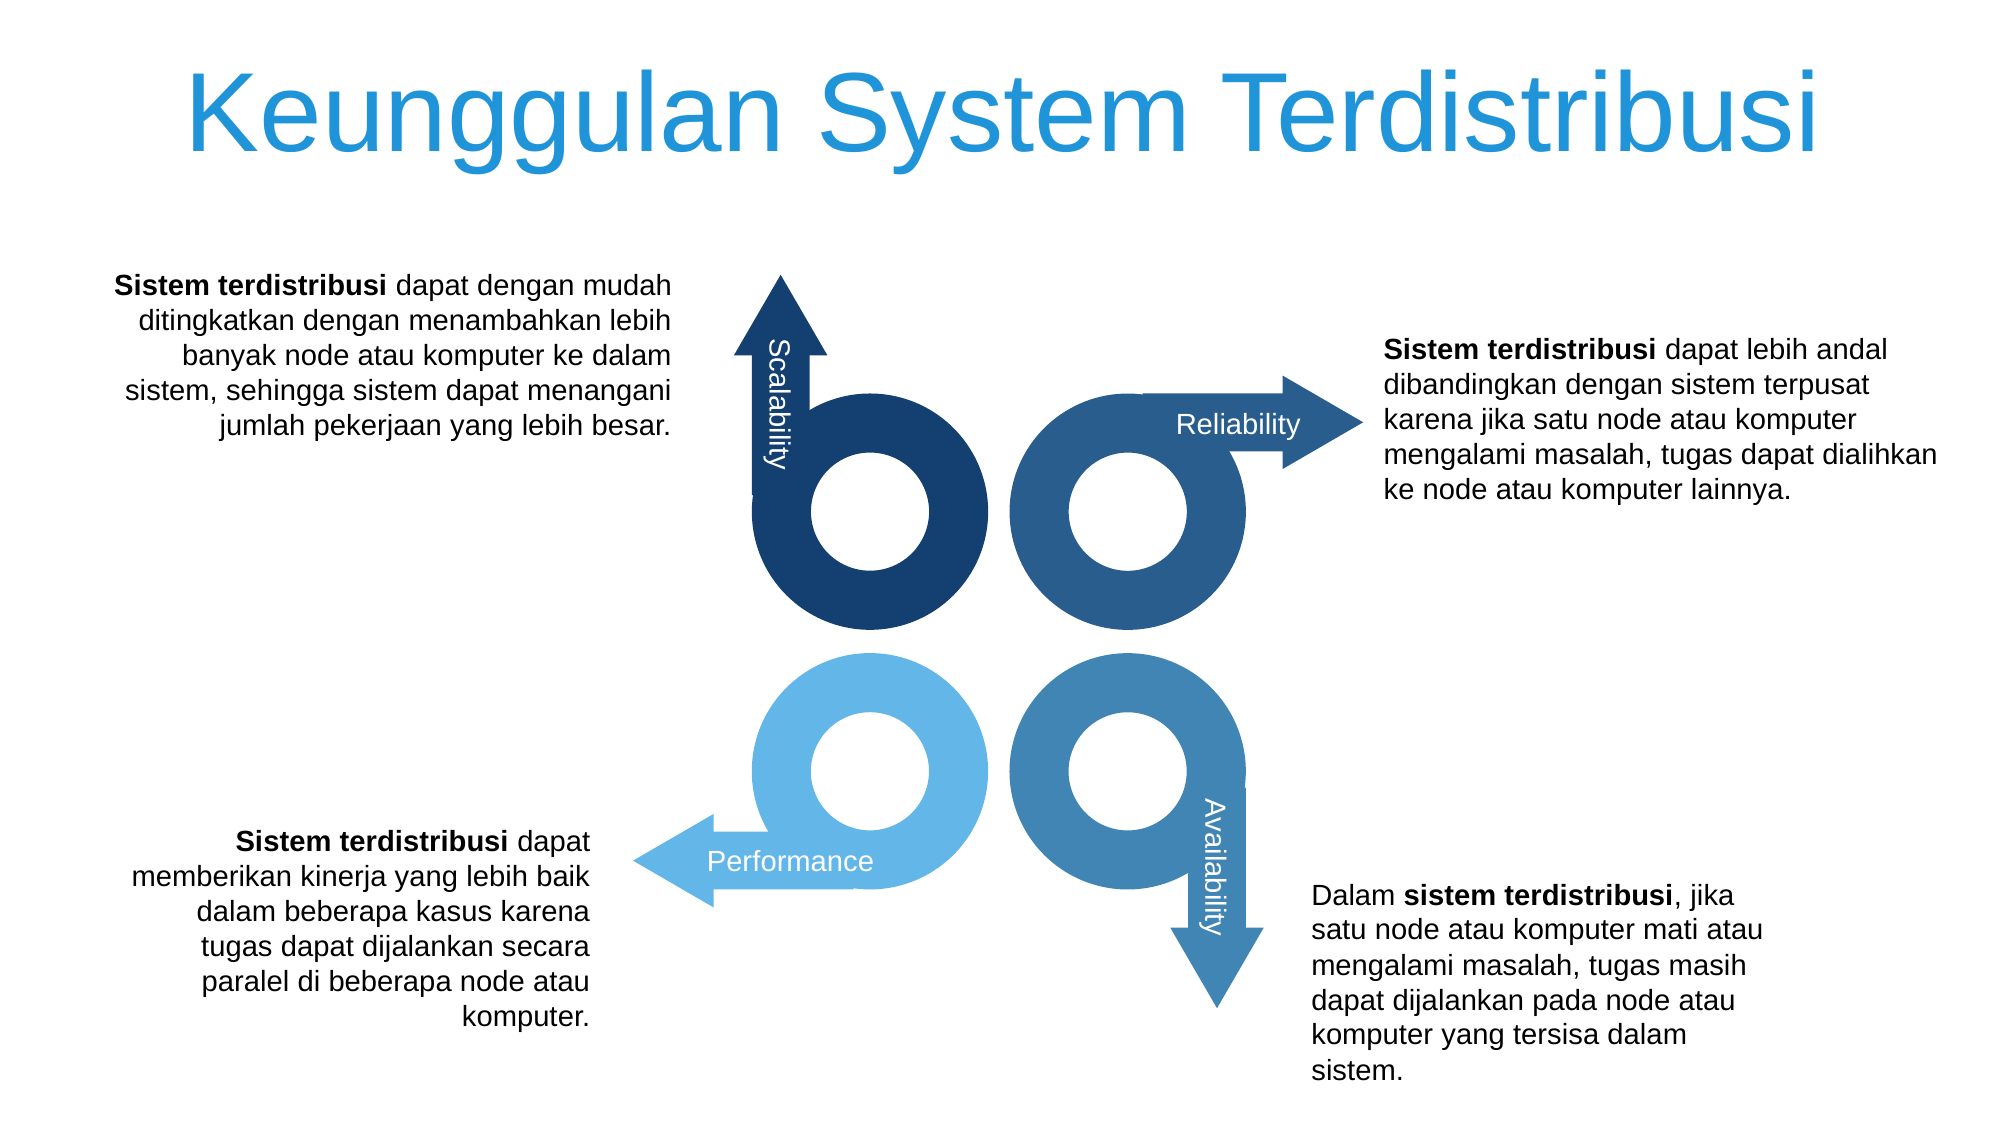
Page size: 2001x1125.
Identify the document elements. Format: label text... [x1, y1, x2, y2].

text_box Sistem terdistribusi dapat dengan mudah ditingkatkan dengan menambahkan lebih banyak node atau komputer ke dalam sistem, sehingga sistem dapat menangani jumlah pekerjaan yang lebih besar. [89, 259, 687, 449]
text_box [959, 703, 1315, 958]
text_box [1009, 375, 1364, 630]
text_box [633, 653, 989, 908]
text_box Dalam sistem terdistribusi, jika satu node atau komputer mati atau mengalami masalah, tugas masih dapat dijalankan pada node atau komputer yang tersisa dalam sistem. [1296, 868, 1786, 1094]
text_box Sistem terdistribusi dapat lebih andal dibandingkan dengan sistem terpusat karena jika satu node atau komputer mengalami masalah, tugas dapat dialihkan ke node atau komputer lainnya. [1368, 323, 1977, 513]
list Keunggulan System Terdistribusi [53, 55, 1952, 175]
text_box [683, 325, 1039, 580]
text_box Sistem terdistribusi dapat memberikan kinerja yang lebih baik dalam beberapa kasus karena tugas dapat dijalankan secara paralel di beberapa node atau komputer. [115, 815, 606, 1040]
